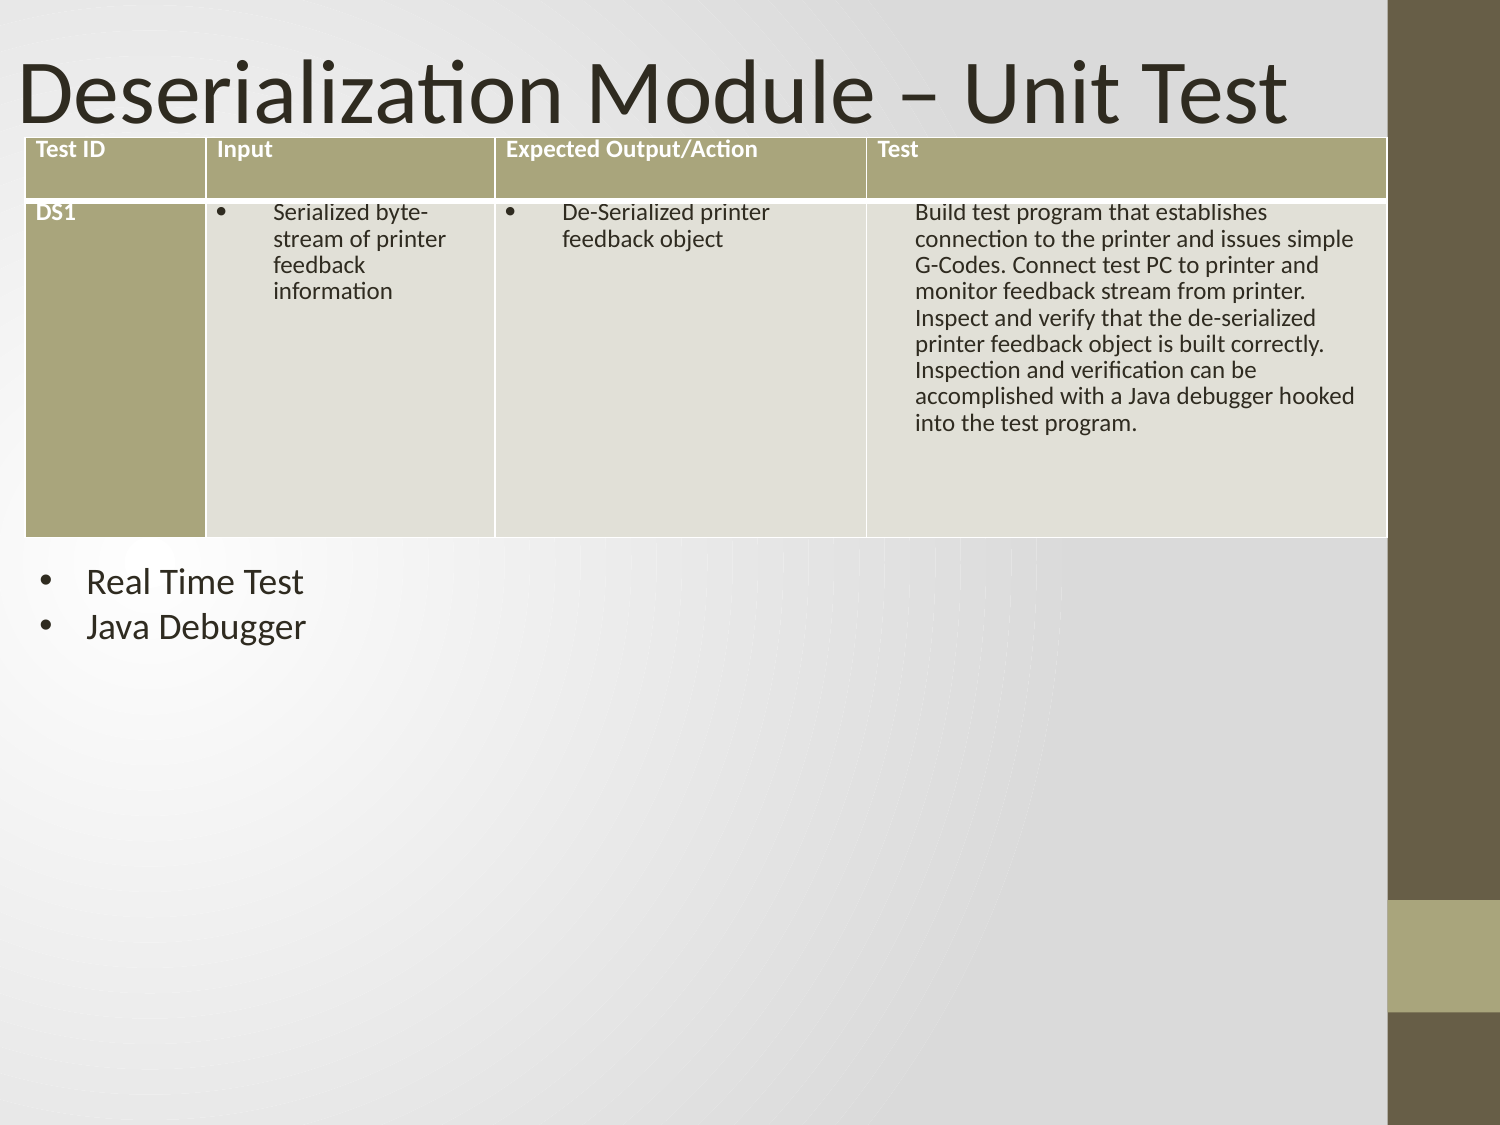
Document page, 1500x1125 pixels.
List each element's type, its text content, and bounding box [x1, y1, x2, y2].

table_cell Serialized byte-stream of printer feedback information [207, 204, 494, 537]
table_cell DS1 [26, 204, 205, 537]
table_cell De-Serialized printer feedback object [496, 204, 866, 537]
table_header Input [207, 138, 494, 198]
table_header Test [867, 138, 1386, 198]
table_cell Build test program that establishes connection to the printer and issues simple G-Codes. Connect test PC to printer and monitor feedback stream from printer. Inspect and verify that the de-serialized printer feedback object is built correctly. Inspection and verification can be accomplished with a Java debugger hooked into the test program. [867, 204, 1386, 537]
text_box Real Time Test Java Debugger [24, 549, 1057, 655]
table_header Test ID [26, 138, 205, 198]
table_header Expected Output/Action [496, 138, 866, 198]
text_box Deserialization Module – Unit Test [2, 24, 1388, 150]
